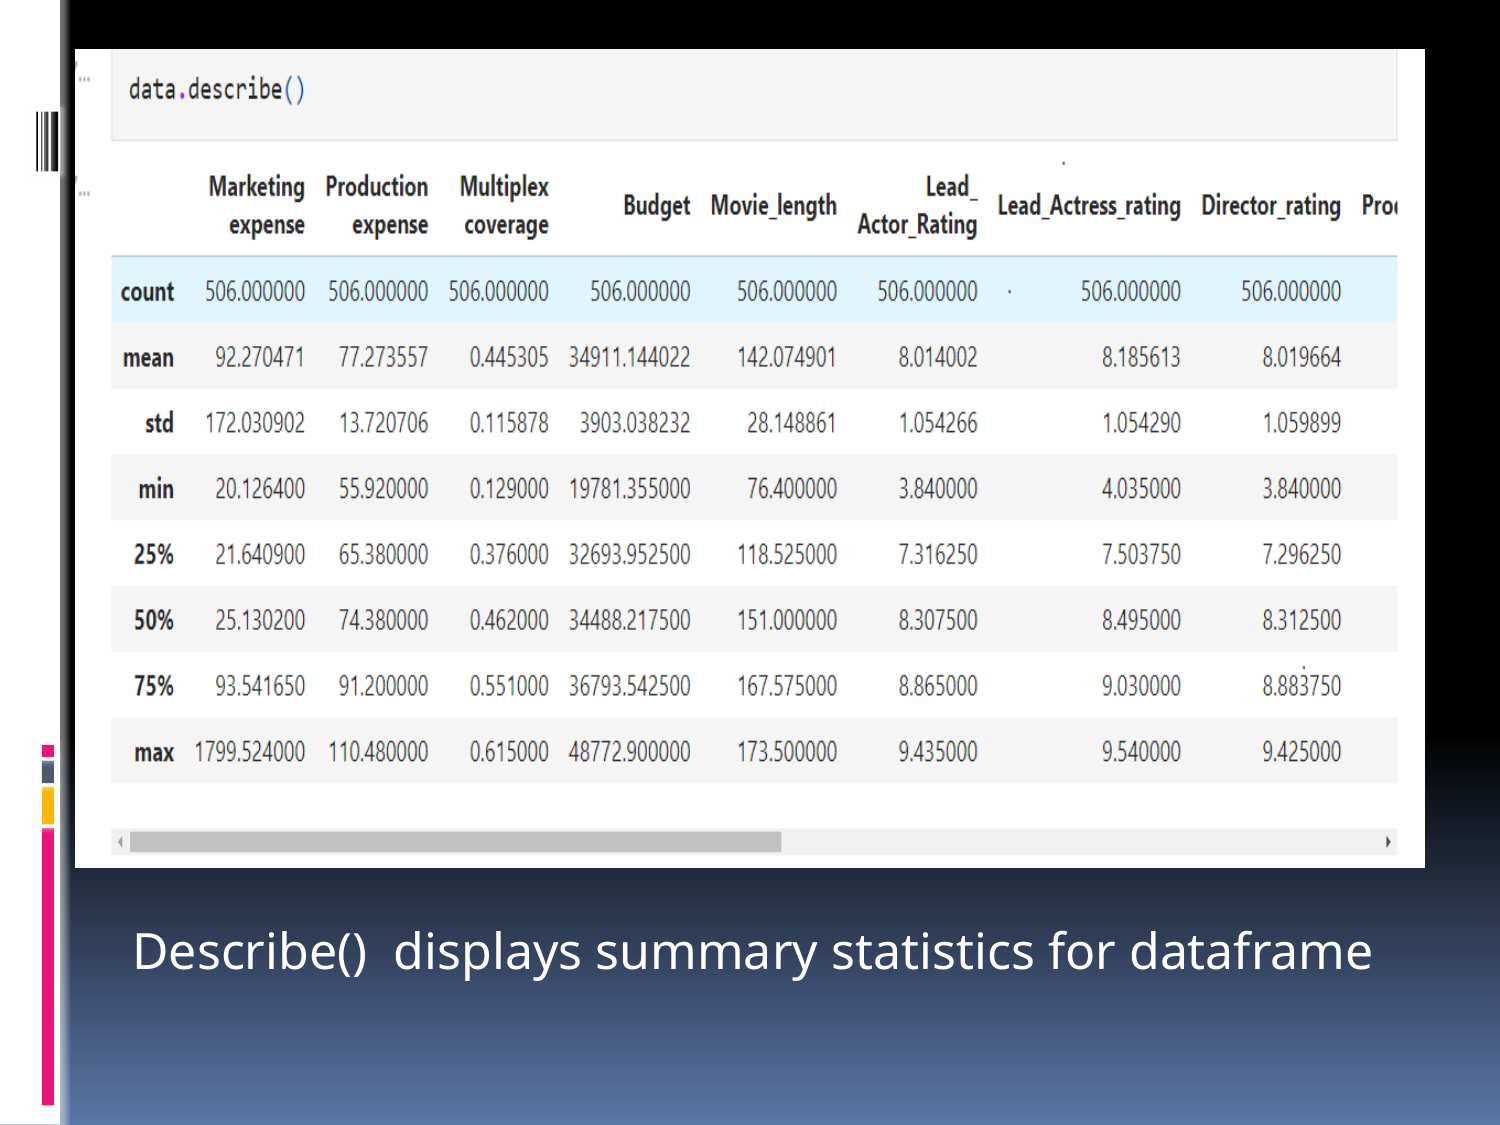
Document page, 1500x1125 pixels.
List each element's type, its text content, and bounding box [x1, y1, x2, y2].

picture [74, 49, 1426, 868]
text_box Describe() displays summary statistics for dataframe [117, 912, 1403, 988]
